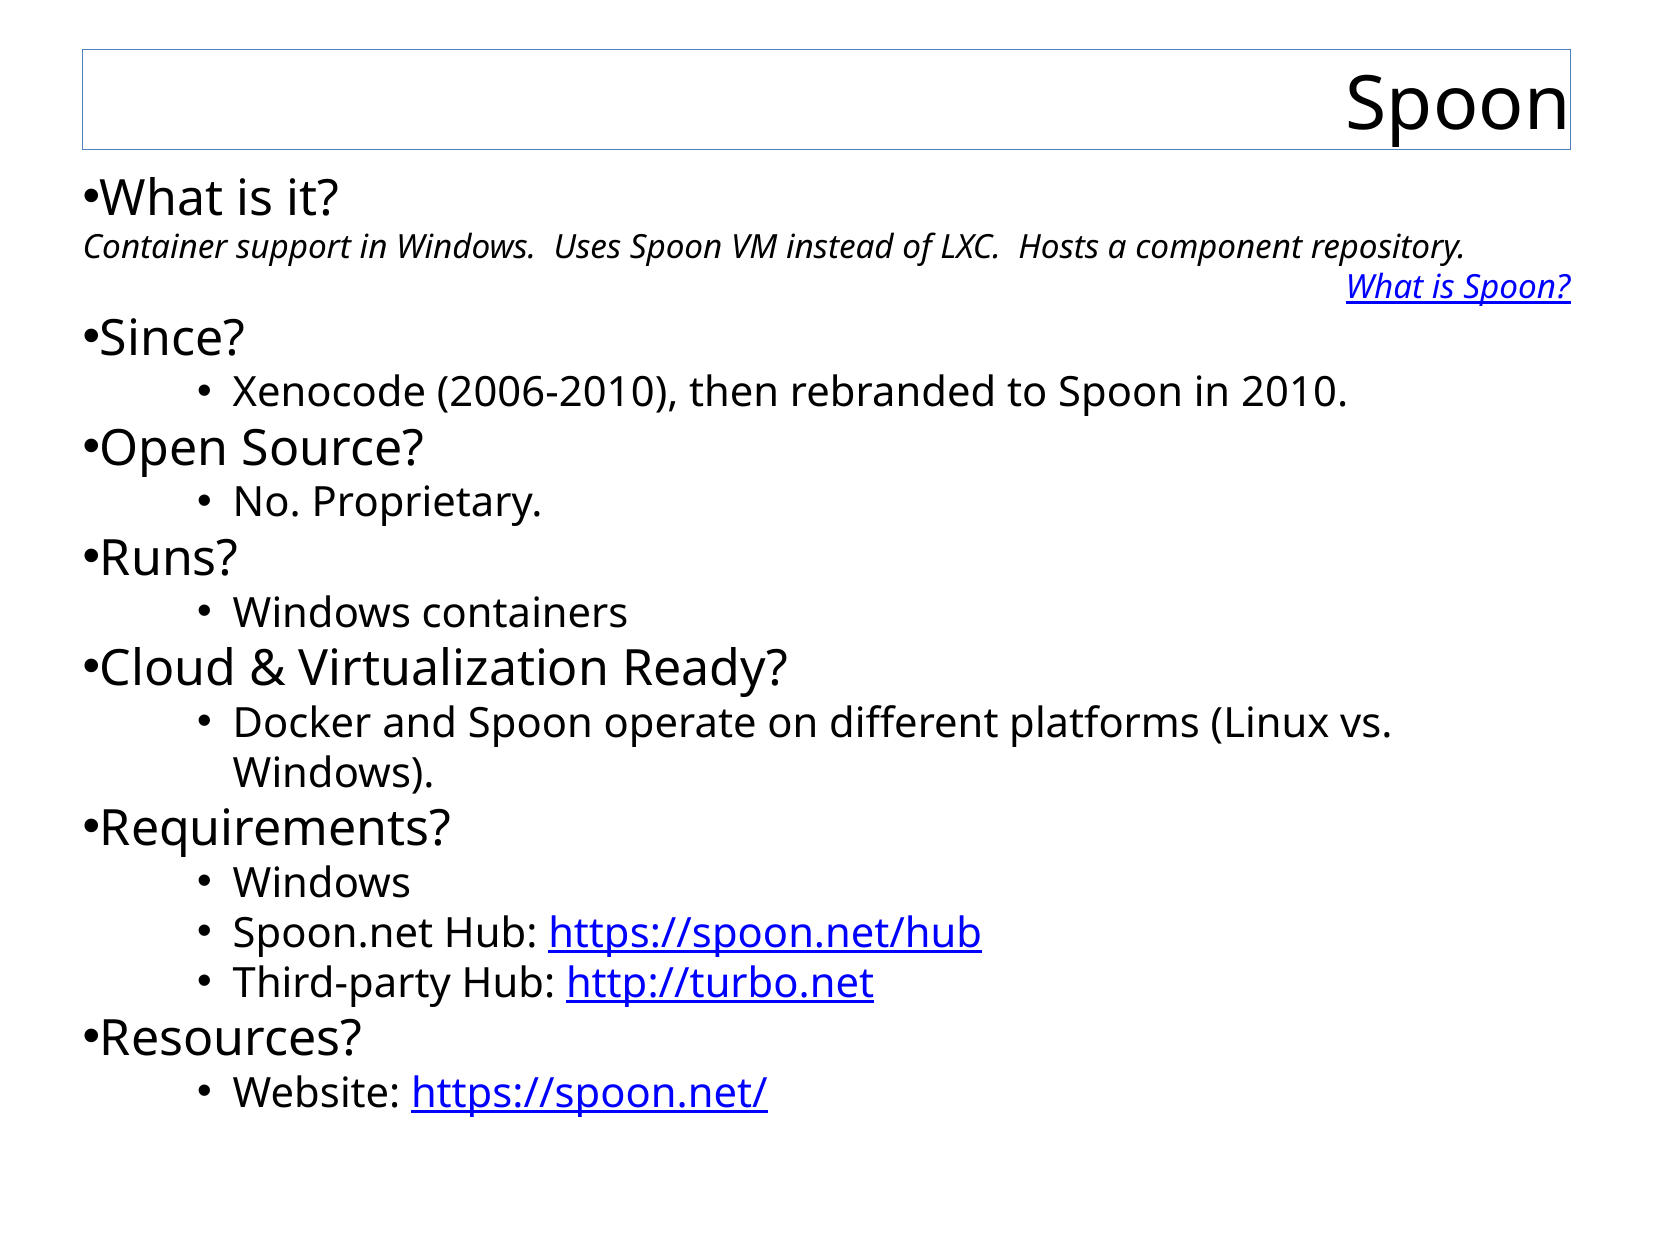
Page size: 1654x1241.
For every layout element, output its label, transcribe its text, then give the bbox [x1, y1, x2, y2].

text_box What is it? Container support in Windows. Uses Spoon VM instead of LXC. Hosts a component repository. What is Spoon? Since? Xenocode (2006-2010), then rebranded to Spoon in 2010. Open Source? No. Proprietary. Runs? Windows containers Cloud & Virtualization Ready? Docker and Spoon operate on different platforms (Linux vs. Windows). Requirements? Windows Spoon.net Hub: https://spoon.net/hub Third-party Hub: http://turbo.net Resources? Website: https://spoon.net/ [82, 165, 1571, 1241]
text_box Spoon [82, 49, 1571, 150]
